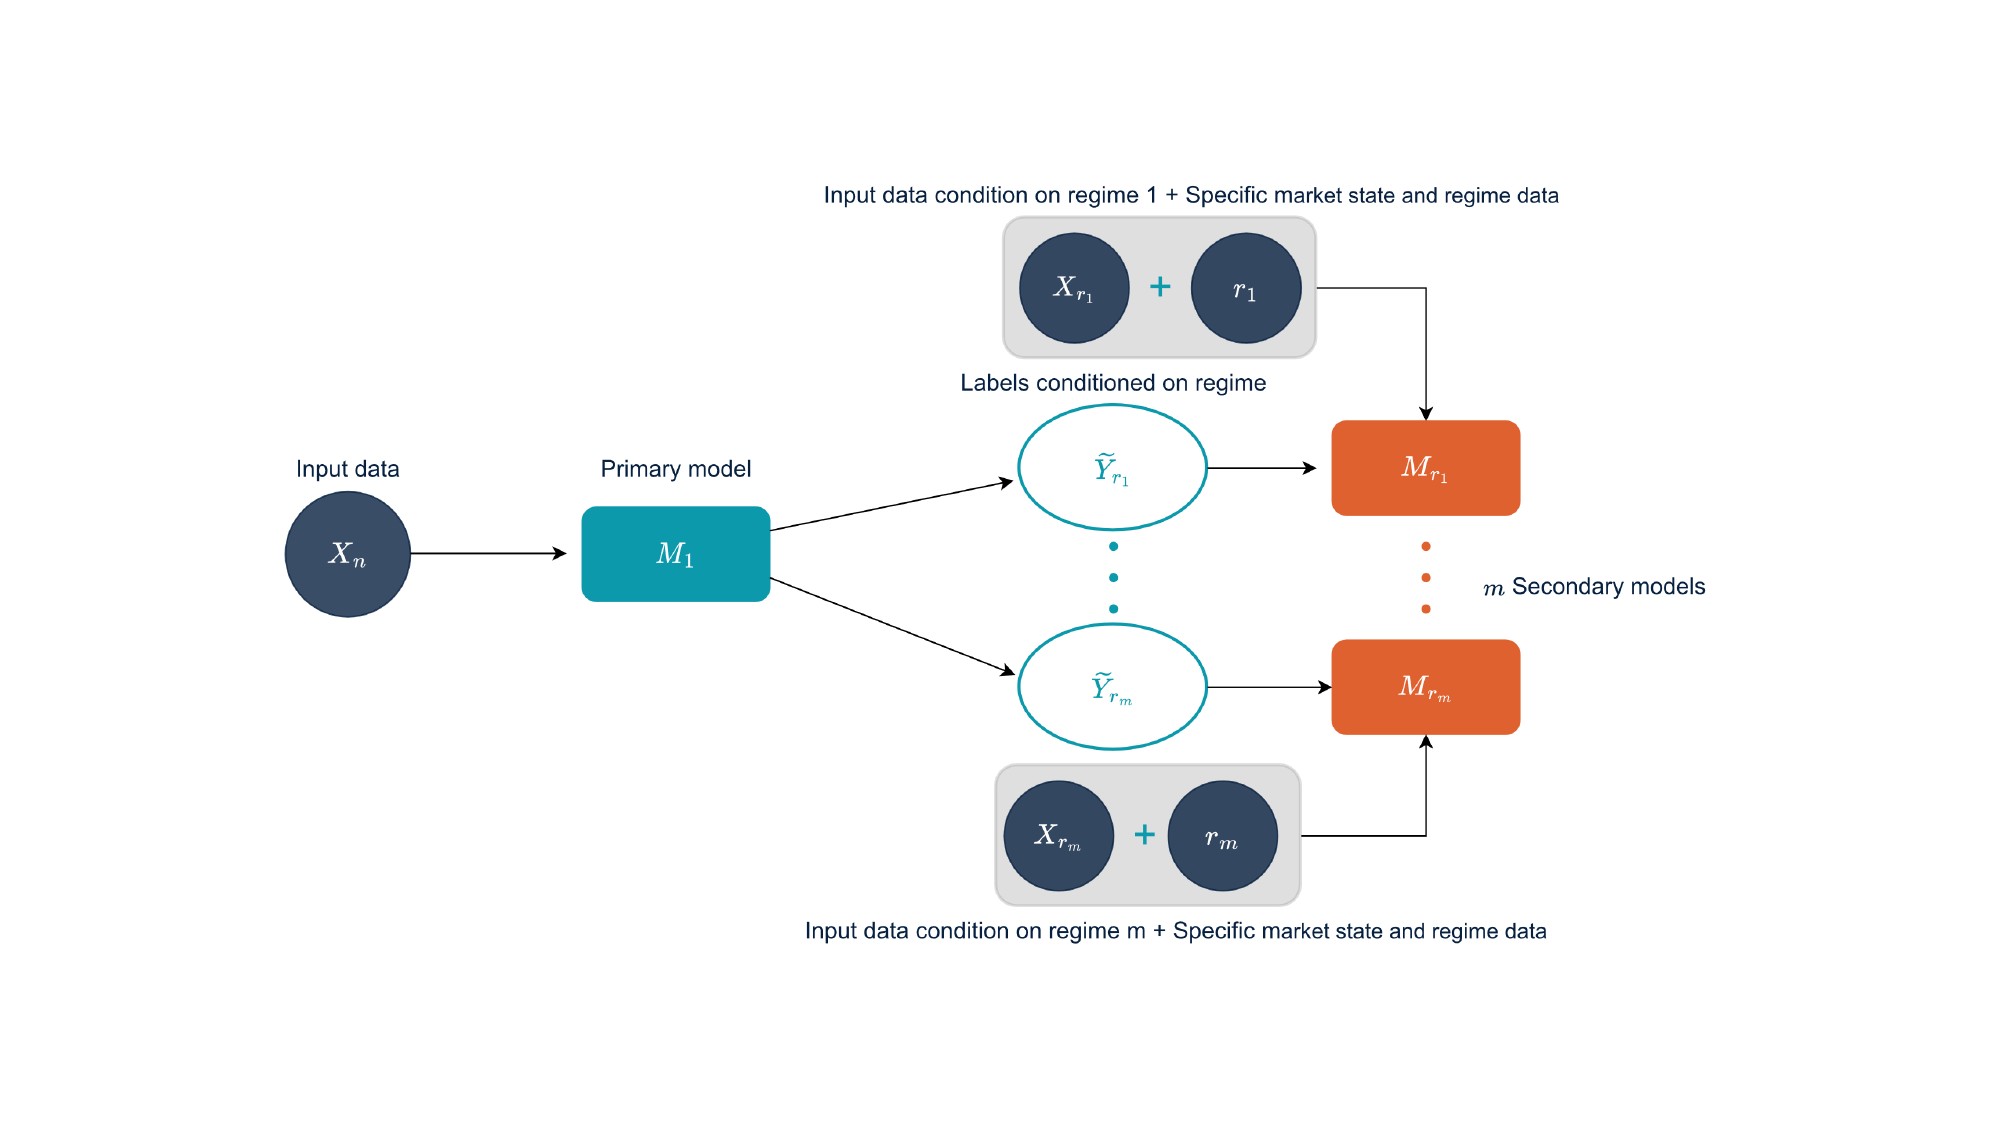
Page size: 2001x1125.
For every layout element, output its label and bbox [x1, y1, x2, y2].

picture [274, 168, 1725, 957]
